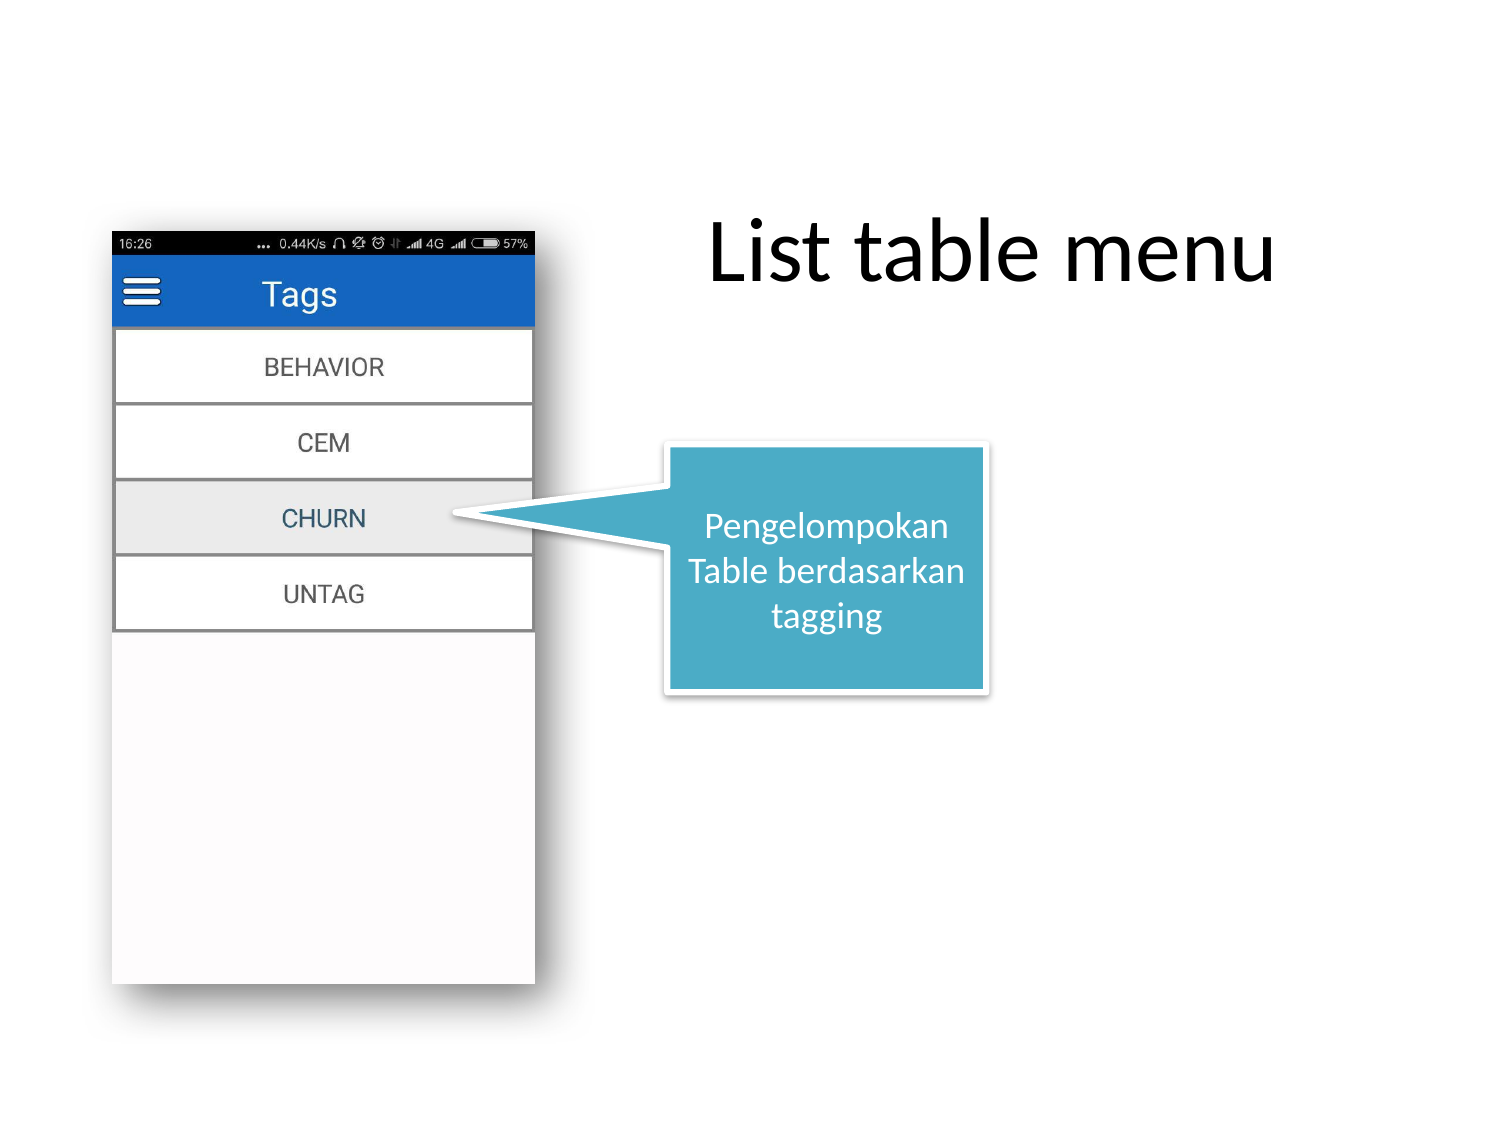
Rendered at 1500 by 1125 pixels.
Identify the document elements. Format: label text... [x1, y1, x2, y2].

title List table menu [690, 150, 1296, 339]
text_box Pengelompokan Table berdasarkan tagging [540, 441, 990, 696]
picture [111, 231, 536, 984]
